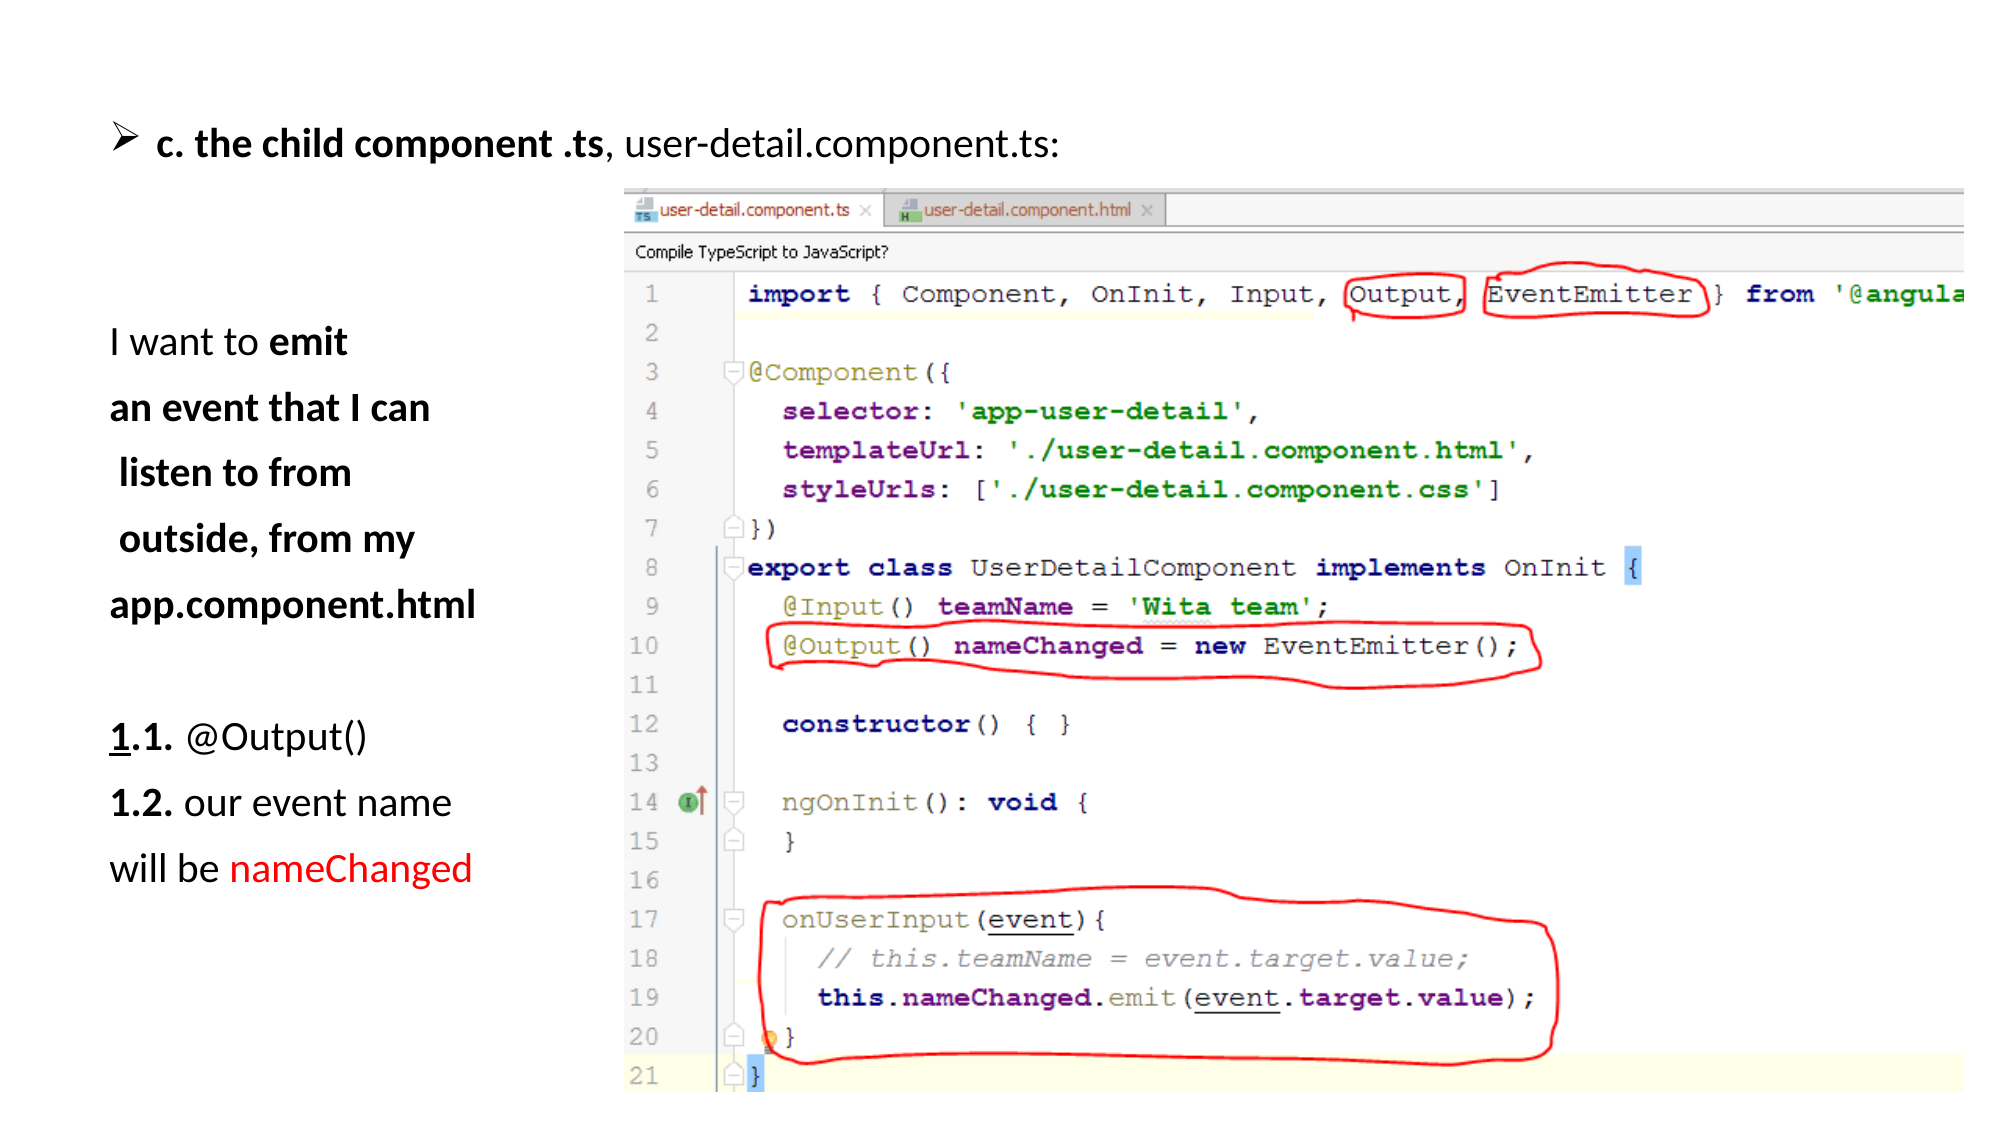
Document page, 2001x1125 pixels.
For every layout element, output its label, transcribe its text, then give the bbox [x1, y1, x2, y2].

picture [624, 188, 1964, 1092]
list c. the child component .ts, user-detail.component.ts: I want to emit an event that I can listen to from outside, from my app.component.html 1.1. @Output() 1.2. our event name will be nameChanged [94, 113, 1863, 1042]
